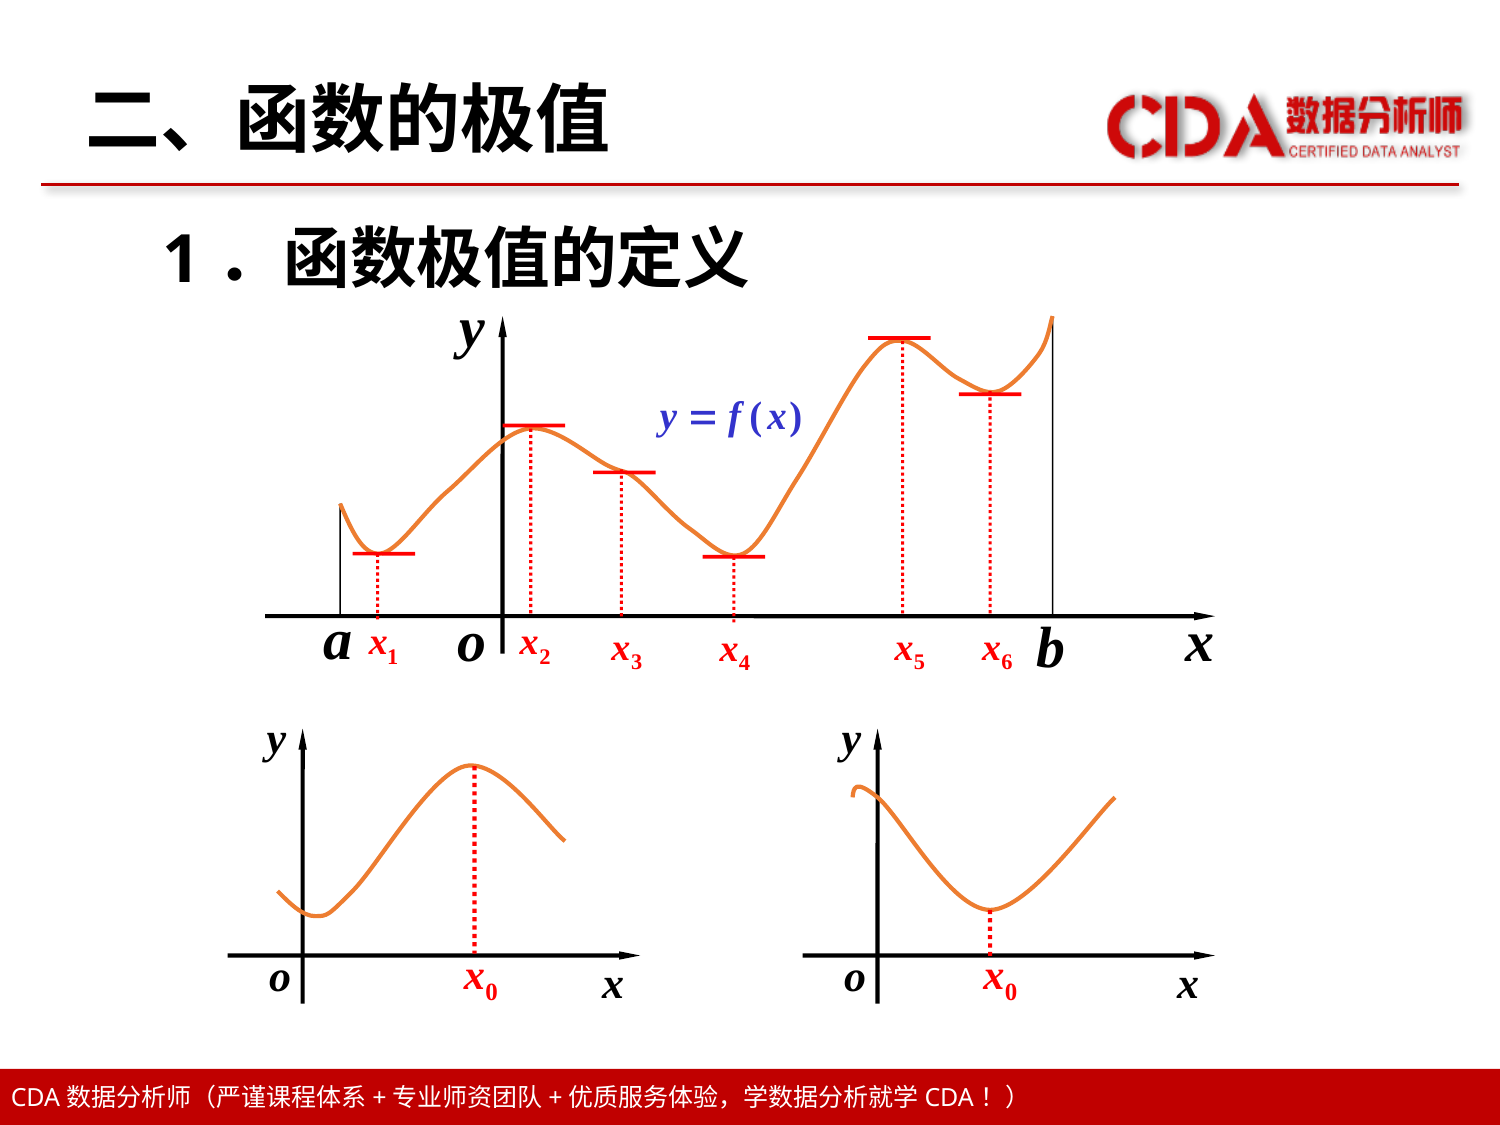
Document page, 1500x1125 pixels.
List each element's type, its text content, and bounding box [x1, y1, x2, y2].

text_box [340, 316, 1053, 562]
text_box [702, 556, 765, 673]
title 二、函数的极值 [70, 59, 1364, 185]
picture [1364, 70, 1500, 174]
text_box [227, 728, 641, 1004]
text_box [958, 391, 1022, 674]
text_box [977, 909, 1019, 1004]
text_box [321, 316, 1069, 675]
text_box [458, 766, 500, 1004]
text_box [265, 314, 1219, 668]
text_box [802, 728, 1216, 1004]
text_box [593, 469, 656, 674]
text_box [868, 337, 931, 674]
text_box 1．函数极值的定义 [147, 207, 810, 303]
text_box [502, 425, 566, 667]
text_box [352, 553, 416, 667]
